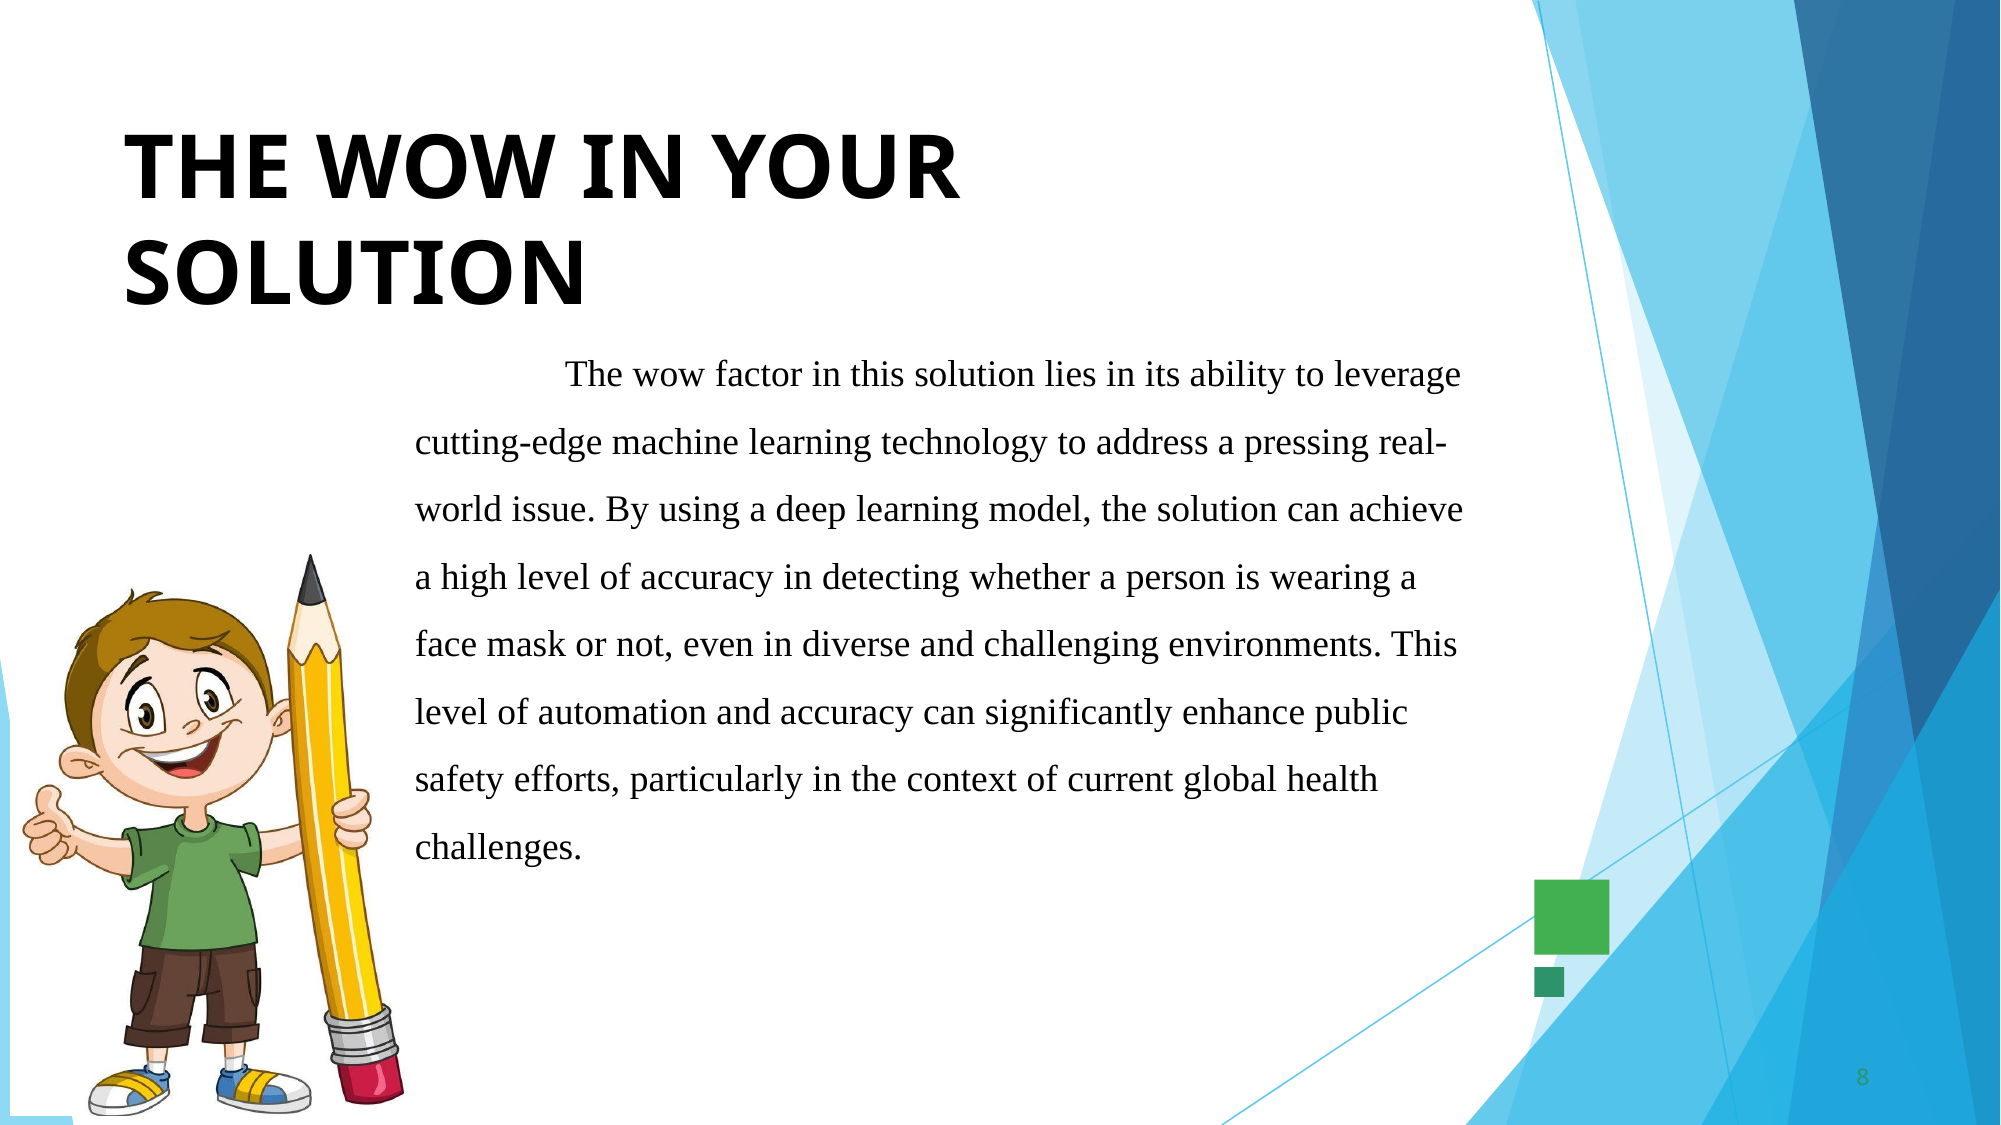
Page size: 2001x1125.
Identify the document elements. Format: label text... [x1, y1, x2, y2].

picture [10, 554, 416, 1116]
text_box 8 [1849, 1061, 1888, 1095]
text_box [1534, 879, 1610, 955]
text_box The wow factor in this solution lies in its ability to leverage cutting-edge machine learning technology to address a pressing real-world issue. By using a deep learning model, the solution can achieve a high level of accuracy in detecting whether a person is wearing a face mask or not, even in diverse and challenging environments. This level of automation and accuracy can significantly enhance public safety efforts, particularly in the context of current global health challenges. [399, 319, 1486, 874]
text_box [1534, 967, 1565, 997]
title THE WOW IN YOUR SOLUTION [121, 107, 1359, 323]
